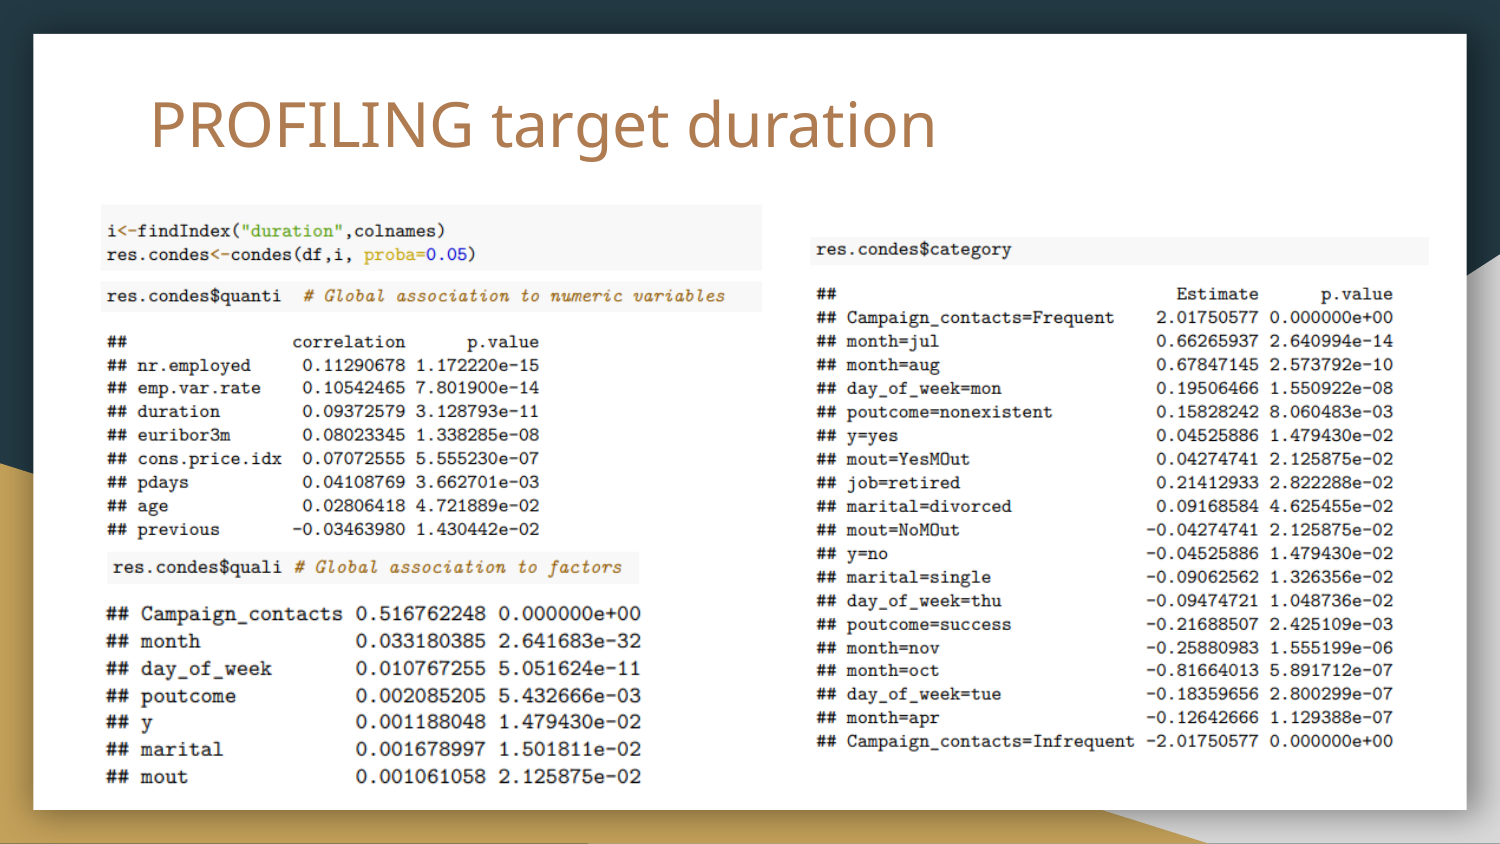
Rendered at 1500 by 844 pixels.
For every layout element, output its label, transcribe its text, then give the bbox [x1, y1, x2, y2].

title PROFILING target duration [134, 69, 1366, 227]
picture [88, 200, 762, 798]
picture [807, 237, 1429, 762]
